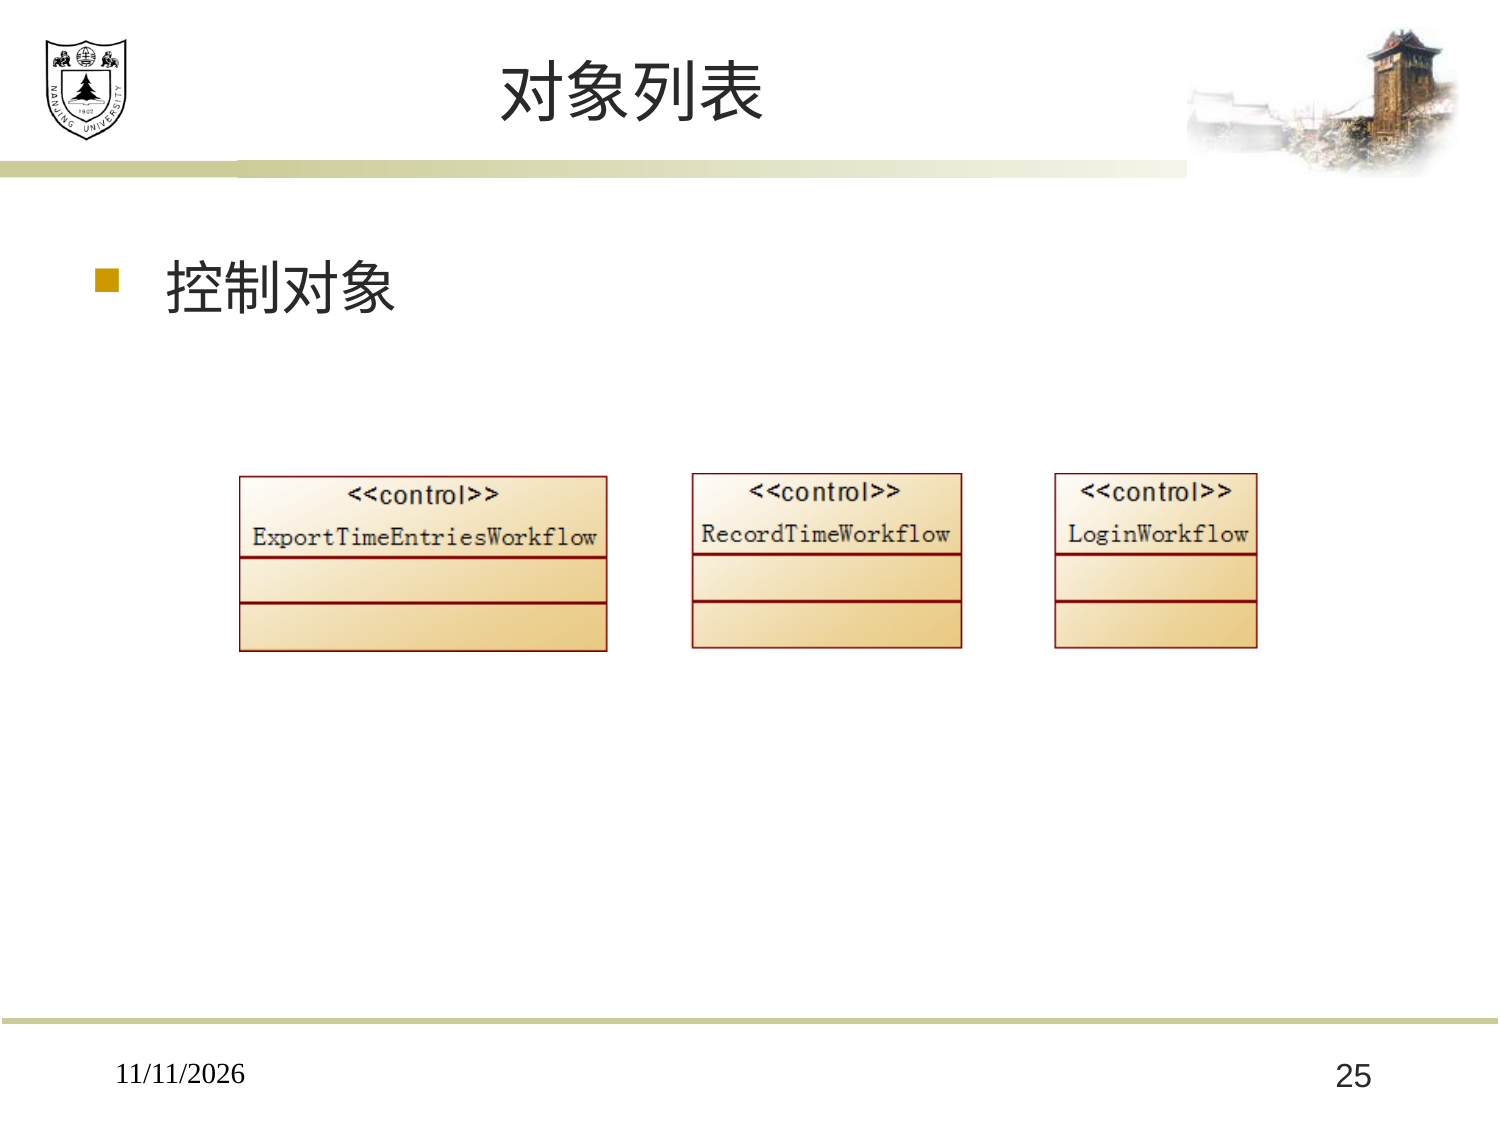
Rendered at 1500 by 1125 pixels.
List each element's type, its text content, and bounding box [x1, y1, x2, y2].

picture [238, 473, 1262, 652]
picture [41, 36, 131, 143]
picture [1187, 27, 1459, 178]
picture [2, 1018, 1498, 1024]
title 对象列表 [171, 42, 1093, 138]
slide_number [100, 1046, 313, 1107]
slide_number 25 [1234, 1046, 1388, 1107]
list 控制对象 [76, 243, 1413, 338]
